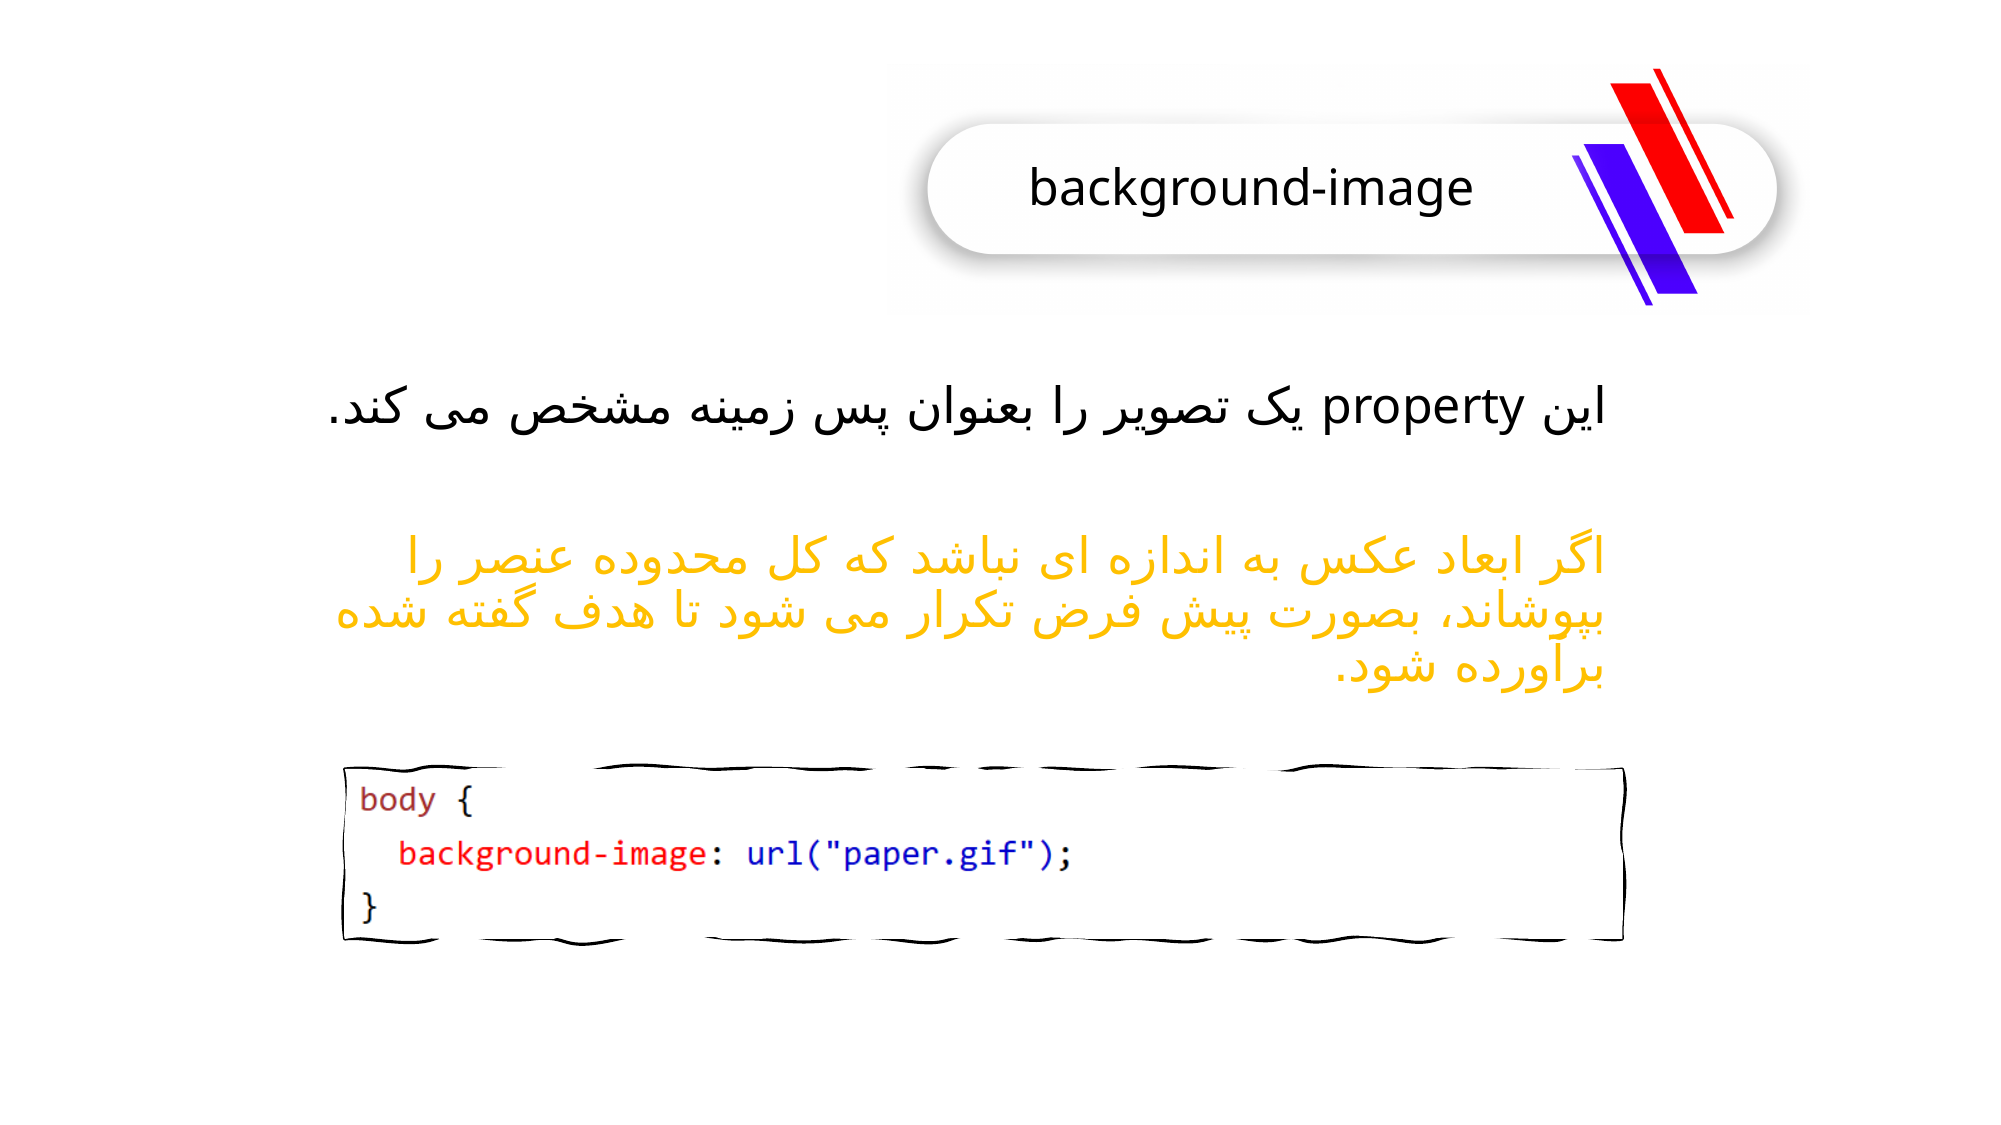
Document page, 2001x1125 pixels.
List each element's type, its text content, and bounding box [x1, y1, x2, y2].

subtitle این property یک تصویر را بعنوان پس زمینه مشخص می کند. اگر ابعاد عکس به اندازه ای نباشد که کل محدوده عنصر را بپوشاند، بصورت پیش فرض تکرار می شود تا هدف گفته شده برآورده شود. [231, 372, 1623, 895]
picture [344, 768, 1623, 940]
picture [887, 64, 1810, 315]
